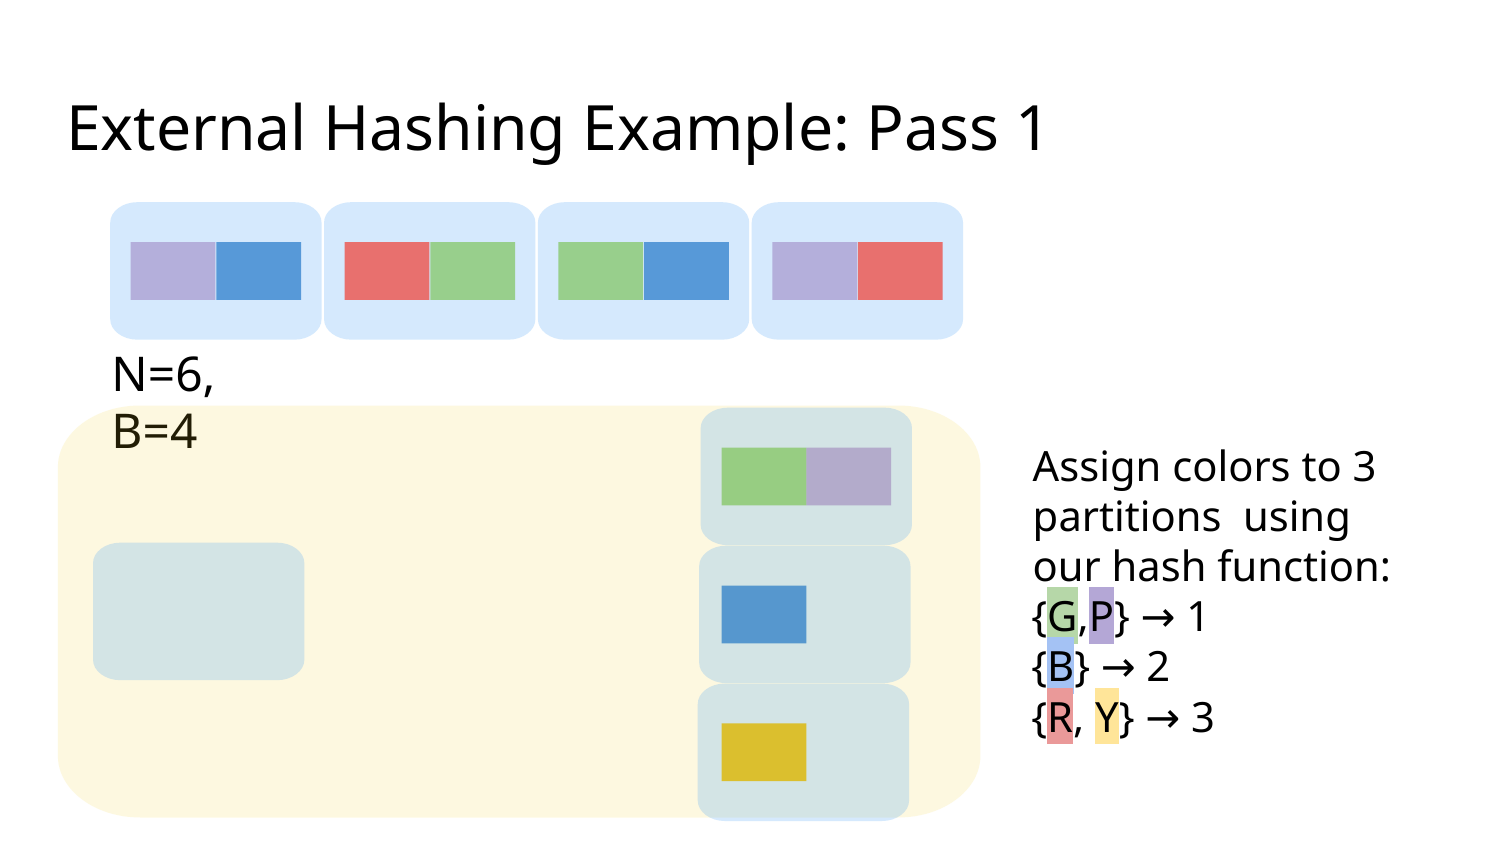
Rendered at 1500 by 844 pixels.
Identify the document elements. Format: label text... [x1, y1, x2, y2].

text_box [216, 242, 302, 300]
text_box [558, 242, 644, 300]
text_box [772, 242, 857, 300]
text_box [57, 405, 981, 818]
text_box [537, 202, 750, 340]
text_box [324, 202, 536, 340]
text_box [857, 242, 943, 300]
text_box [721, 723, 807, 782]
text_box [110, 202, 322, 340]
text_box Assign colors to 3 partitions using our hash function: {G,P} → 1 {B} → 2 {R, Y} → 3 [1031, 407, 1428, 772]
text_box [697, 683, 910, 822]
text_box [644, 242, 729, 300]
text_box [130, 242, 216, 300]
text_box [699, 545, 911, 683]
text_box [93, 542, 305, 681]
text_box [721, 447, 806, 506]
text_box [344, 242, 430, 300]
text_box [721, 585, 807, 644]
text_box [806, 447, 892, 506]
text_box [430, 242, 516, 300]
text_box N=6, B=4 [110, 343, 307, 402]
text_box [700, 407, 912, 545]
text_box [751, 202, 964, 340]
title External Hashing Example: Pass 1 [51, 72, 1449, 167]
